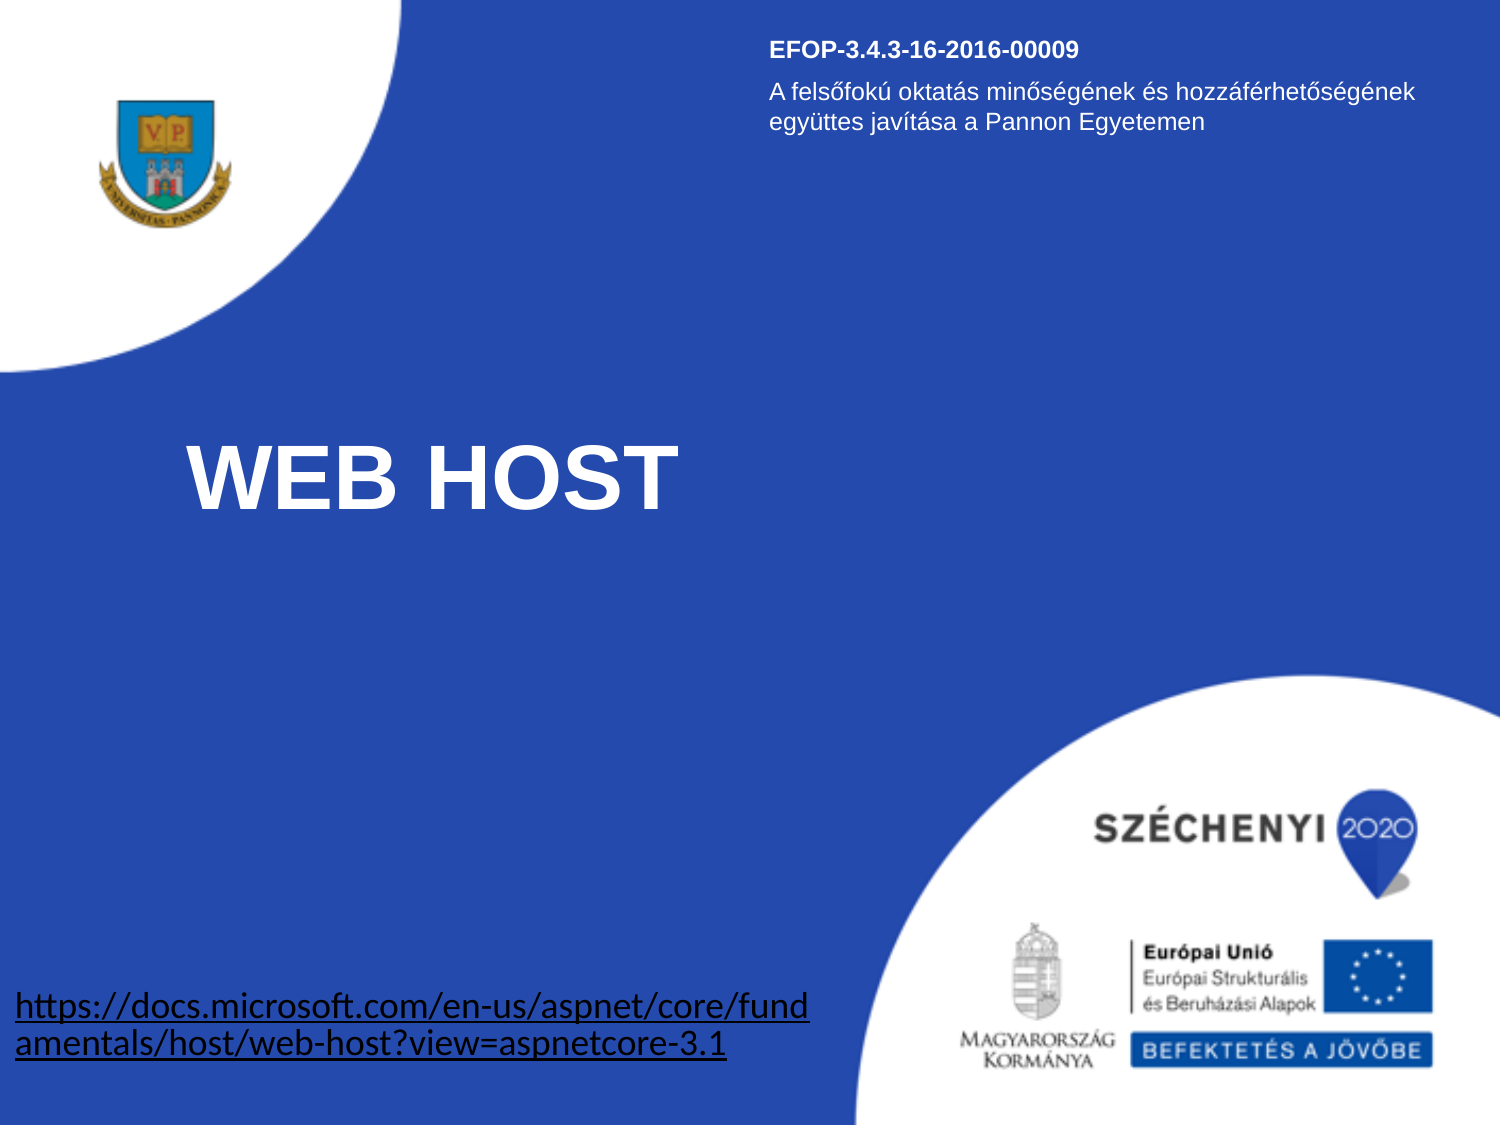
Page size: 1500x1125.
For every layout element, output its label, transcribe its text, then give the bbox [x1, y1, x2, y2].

text_box EFOP-3.4.3-16-2016-00009 A felsőfokú oktatás minőségének és hozzáférhetőségének együttes javítása a Pannon Egyetemen [754, 25, 1465, 143]
text_box https://docs.microsoft.com/en-us/aspnet/core/fundamentals/host/web-host?view=aspnetcore-3.1 [0, 973, 831, 1079]
text_box Web host [171, 410, 1069, 739]
picture [0, 0, 1500, 1125]
